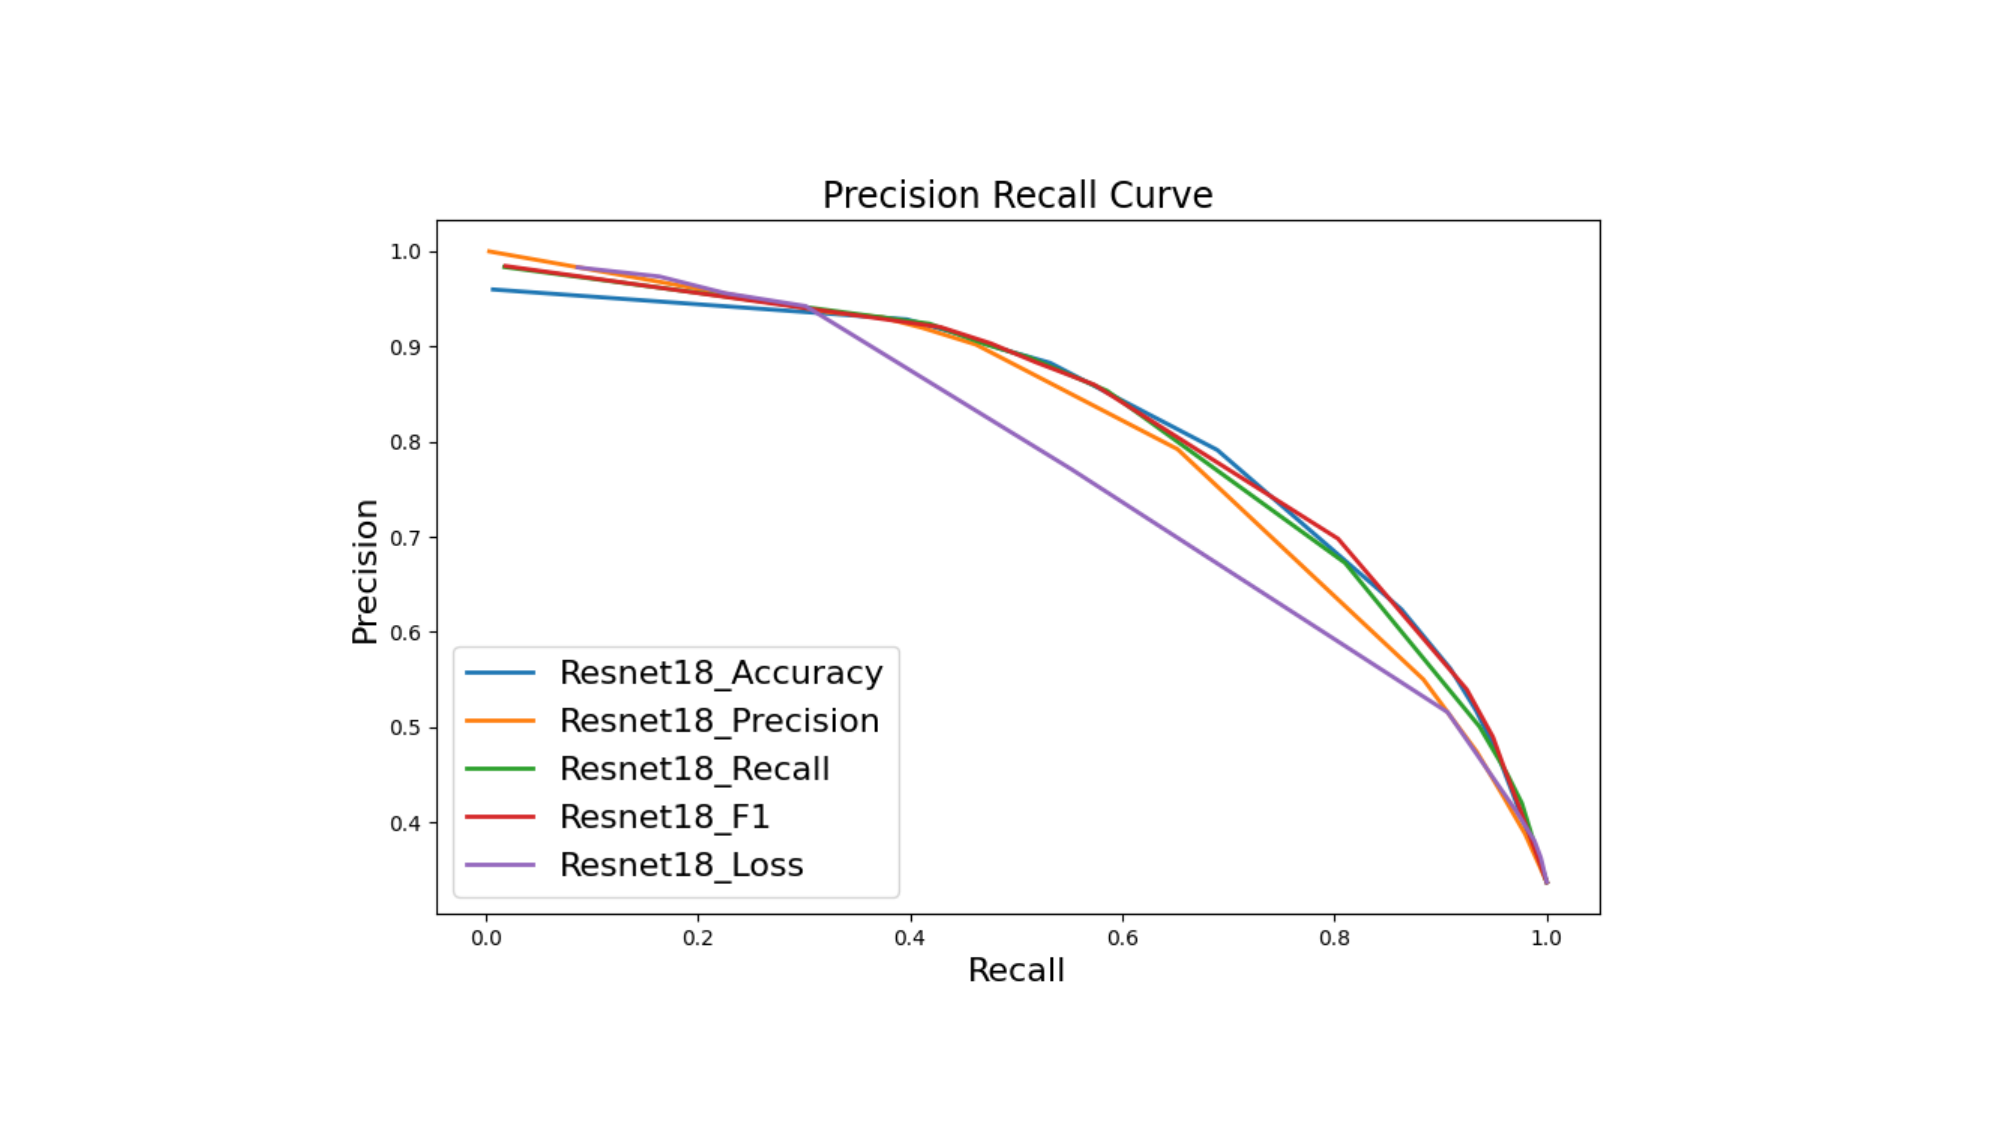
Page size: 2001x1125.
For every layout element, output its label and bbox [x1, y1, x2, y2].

picture [249, 112, 1750, 1013]
